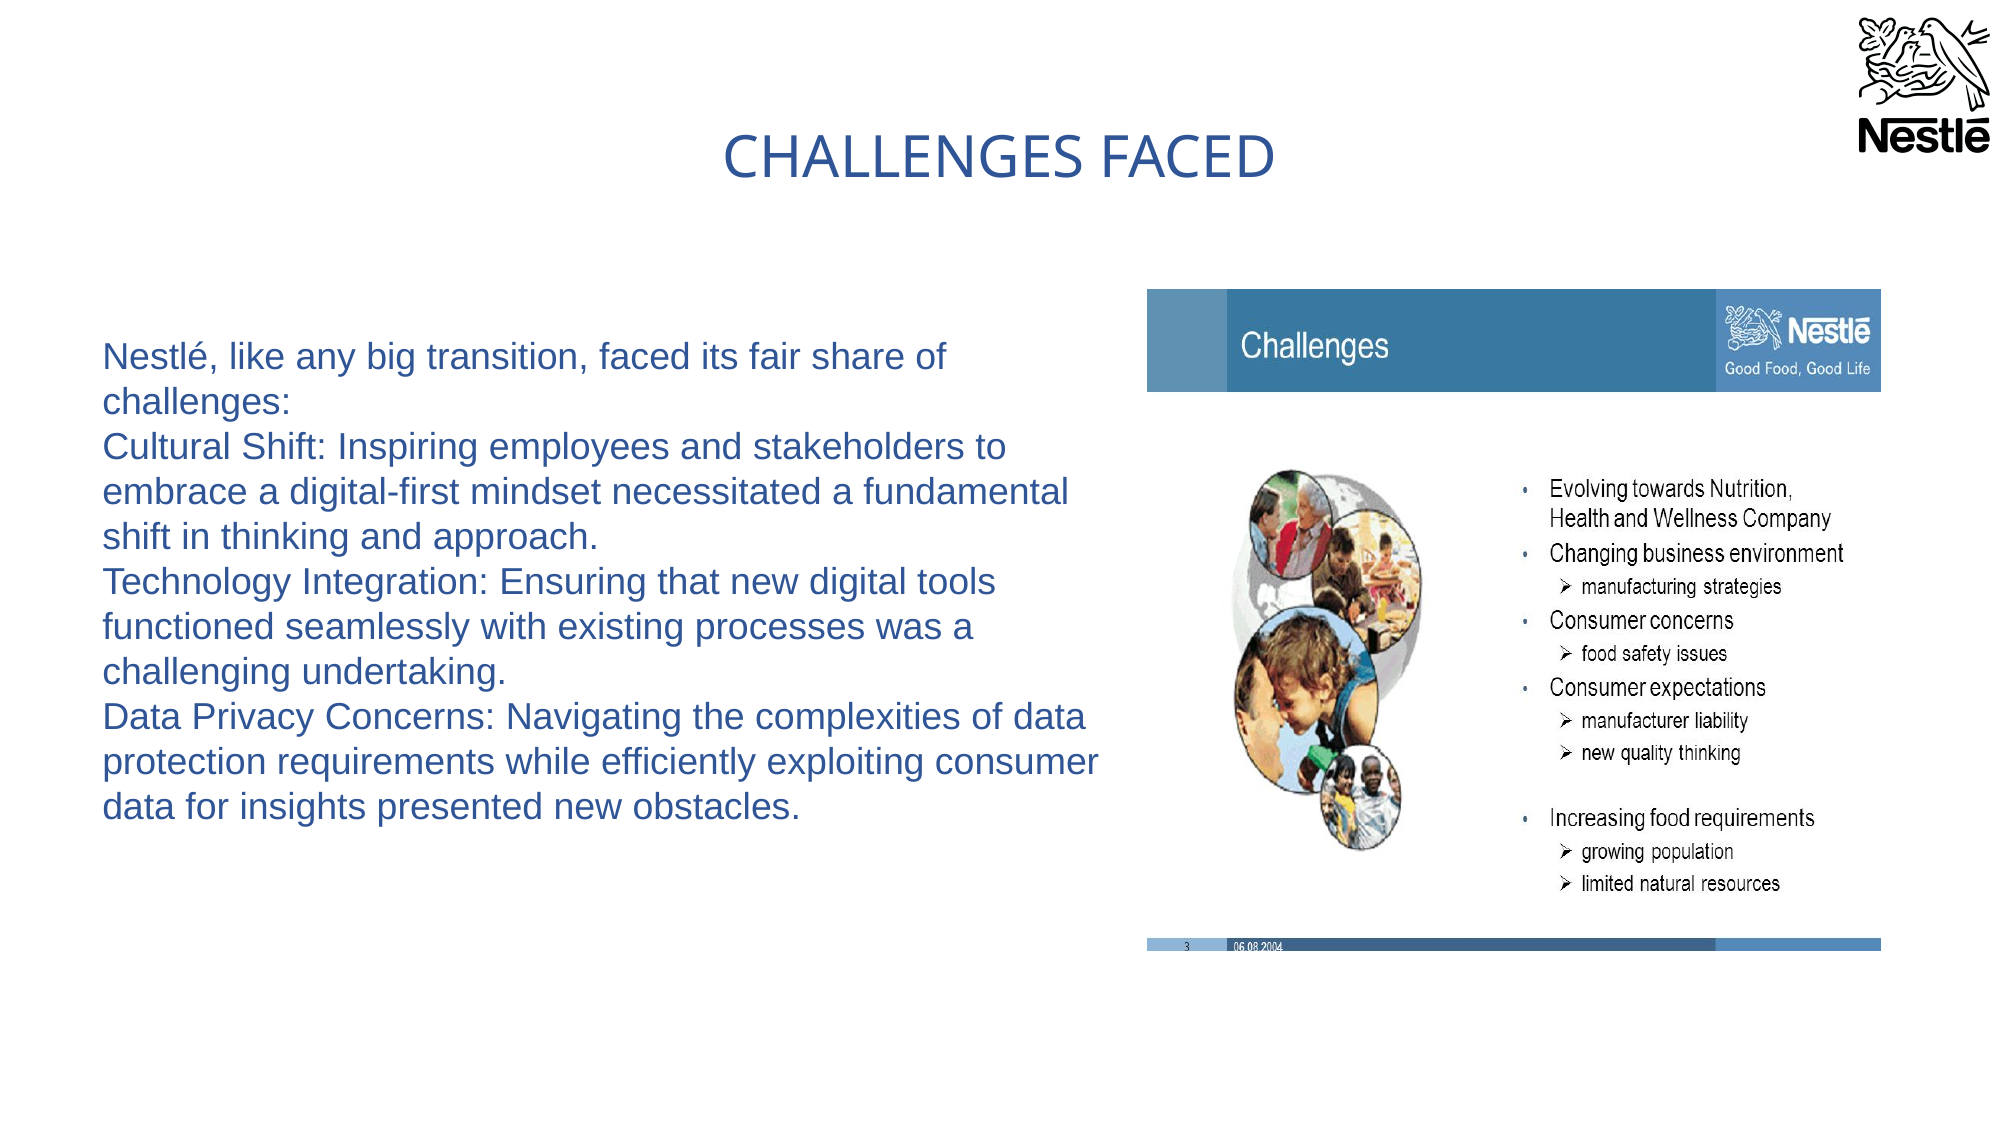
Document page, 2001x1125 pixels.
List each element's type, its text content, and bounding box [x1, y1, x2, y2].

picture [1802, 16, 2000, 154]
picture [1147, 289, 1881, 951]
text_box CHALLENGES FACED [708, 111, 1292, 197]
text_box Nestlé, like any big transition, faced its fair share of challenges: Cultural Shift: Inspiring employees and stakeholders to embrace a digital-first mindset necessitated a fundamental shift in thinking and approach. Technology Integration: Ensuring that new digital tools functioned seamlessly with existing processes was a challenging undertaking. Data Privacy Concerns: Navigating the complexities of data protection requirements while efficiently exploiting consumer data for insights presented new obstacles. [87, 324, 1147, 835]
